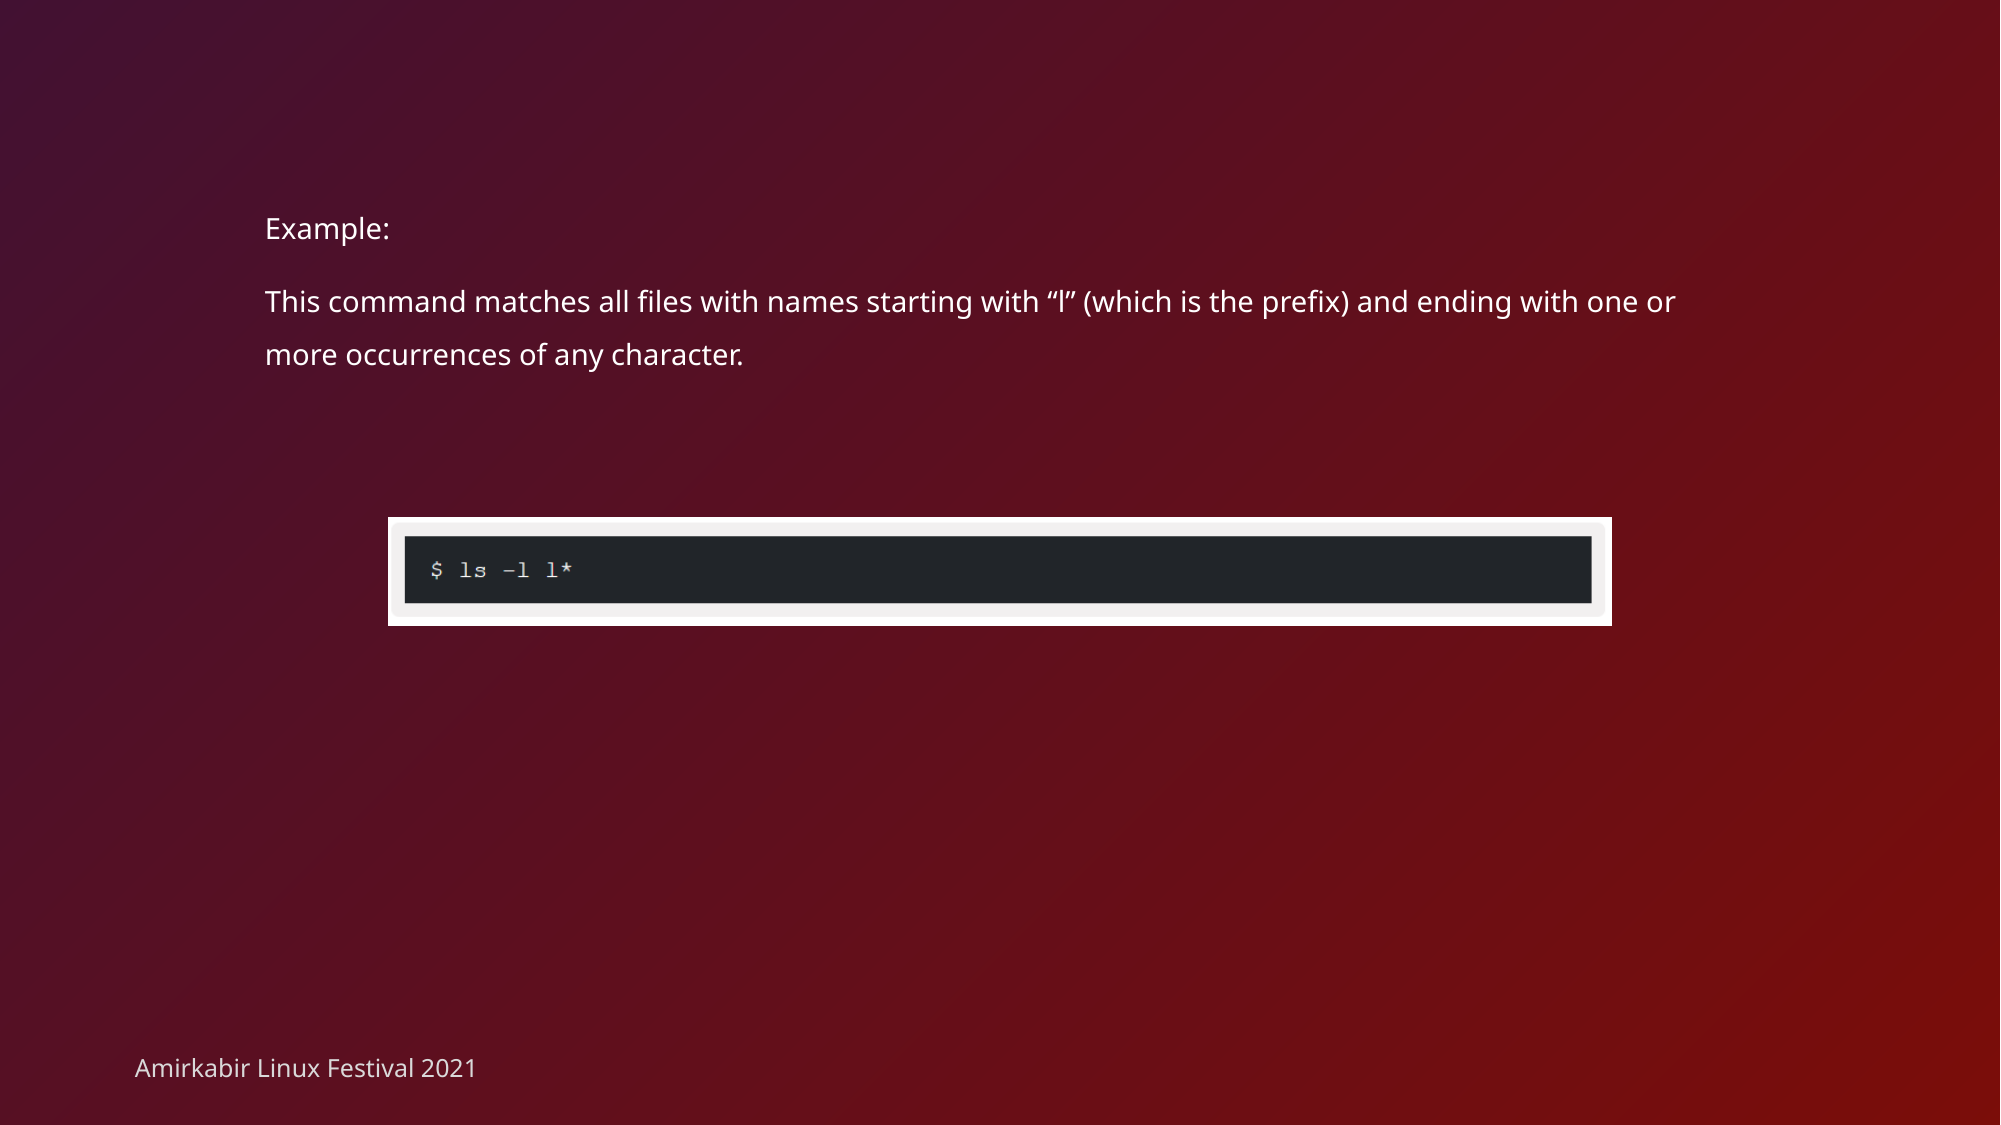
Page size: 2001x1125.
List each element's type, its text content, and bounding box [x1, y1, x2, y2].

subtitle Example: This command matches all files with names starting with “l” (which is the prefix) and ending with one or more occurrences of any character. [249, 185, 1750, 959]
picture [388, 517, 1612, 627]
